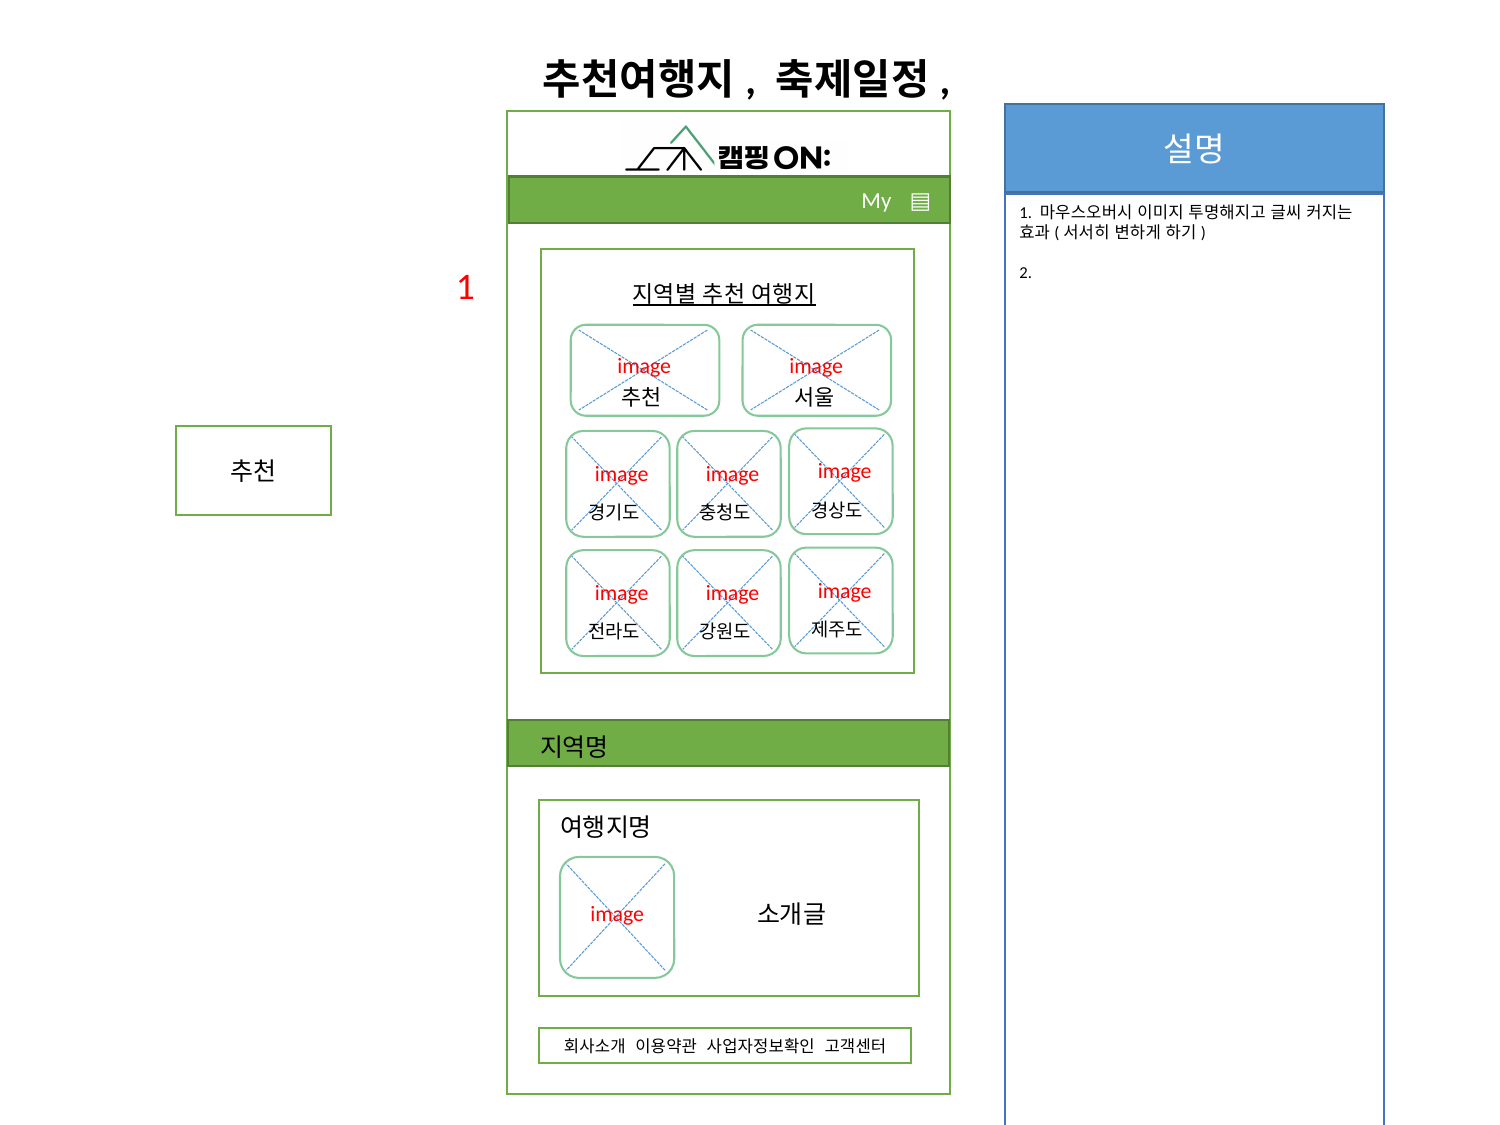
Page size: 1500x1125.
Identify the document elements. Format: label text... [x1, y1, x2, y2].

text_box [789, 547, 940, 654]
text_box [508, 175, 951, 224]
text_box 추천여행지, 축제일정, [528, 45, 991, 111]
text_box 1. 마우스오버시 이미지 투명해지고 글씨 커지는 효과(서서히 변하게 하기) 2. [1004, 193, 1385, 1125]
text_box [566, 430, 677, 537]
text_box 설명 [1004, 103, 1385, 193]
text_box 지역별 추천 여행지 [617, 271, 831, 315]
text_box 여행지명 [545, 804, 667, 849]
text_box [570, 324, 742, 419]
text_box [742, 324, 976, 419]
text_box 1 [441, 254, 491, 315]
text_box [560, 856, 726, 978]
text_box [789, 428, 940, 535]
text_box ▤ [894, 179, 944, 219]
text_box My [841, 179, 894, 219]
text_box [506, 110, 951, 1095]
text_box 소개글 [742, 890, 842, 936]
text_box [566, 550, 677, 657]
text_box [540, 248, 915, 674]
text_box 회사소개 이용약관 사업자정보확인 고객센터 [538, 1027, 912, 1064]
text_box [538, 799, 920, 997]
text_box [507, 719, 949, 770]
picture [621, 121, 849, 177]
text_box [677, 430, 828, 537]
text_box 추천 [175, 425, 332, 516]
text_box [677, 550, 828, 657]
